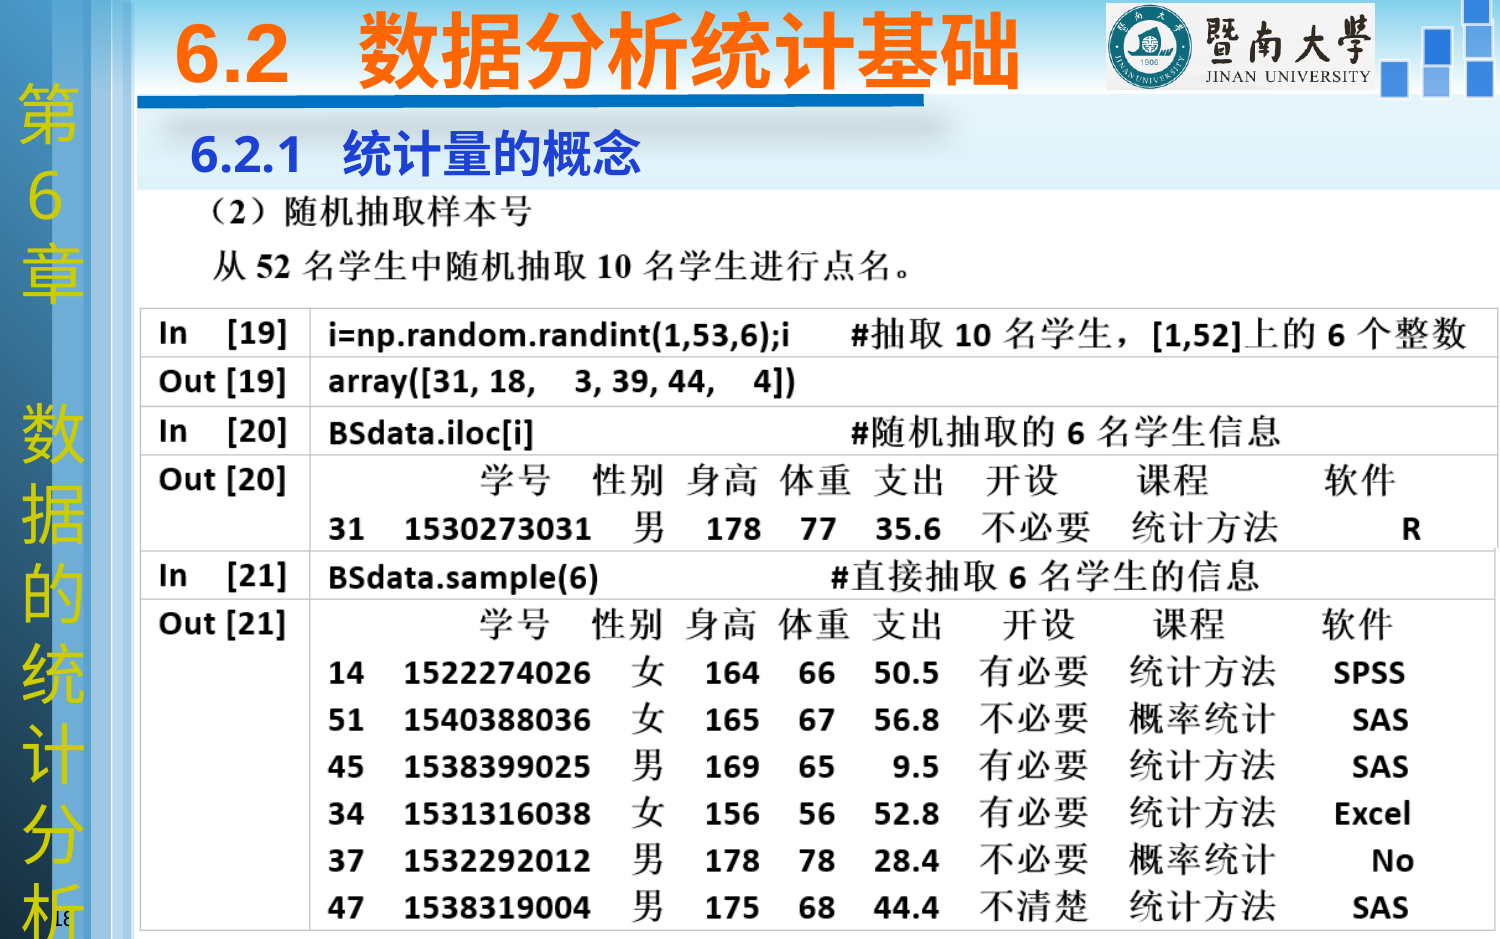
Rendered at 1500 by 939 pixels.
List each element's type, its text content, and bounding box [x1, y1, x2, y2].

picture [135, 190, 1500, 937]
text_box 6.2.1 统计量的概念 [159, 115, 674, 190]
text_box 第6章 数据的统计分析 [1, 65, 107, 939]
title 6.2 数据分析统计基础 [159, 15, 1073, 83]
picture [1106, 3, 1375, 90]
